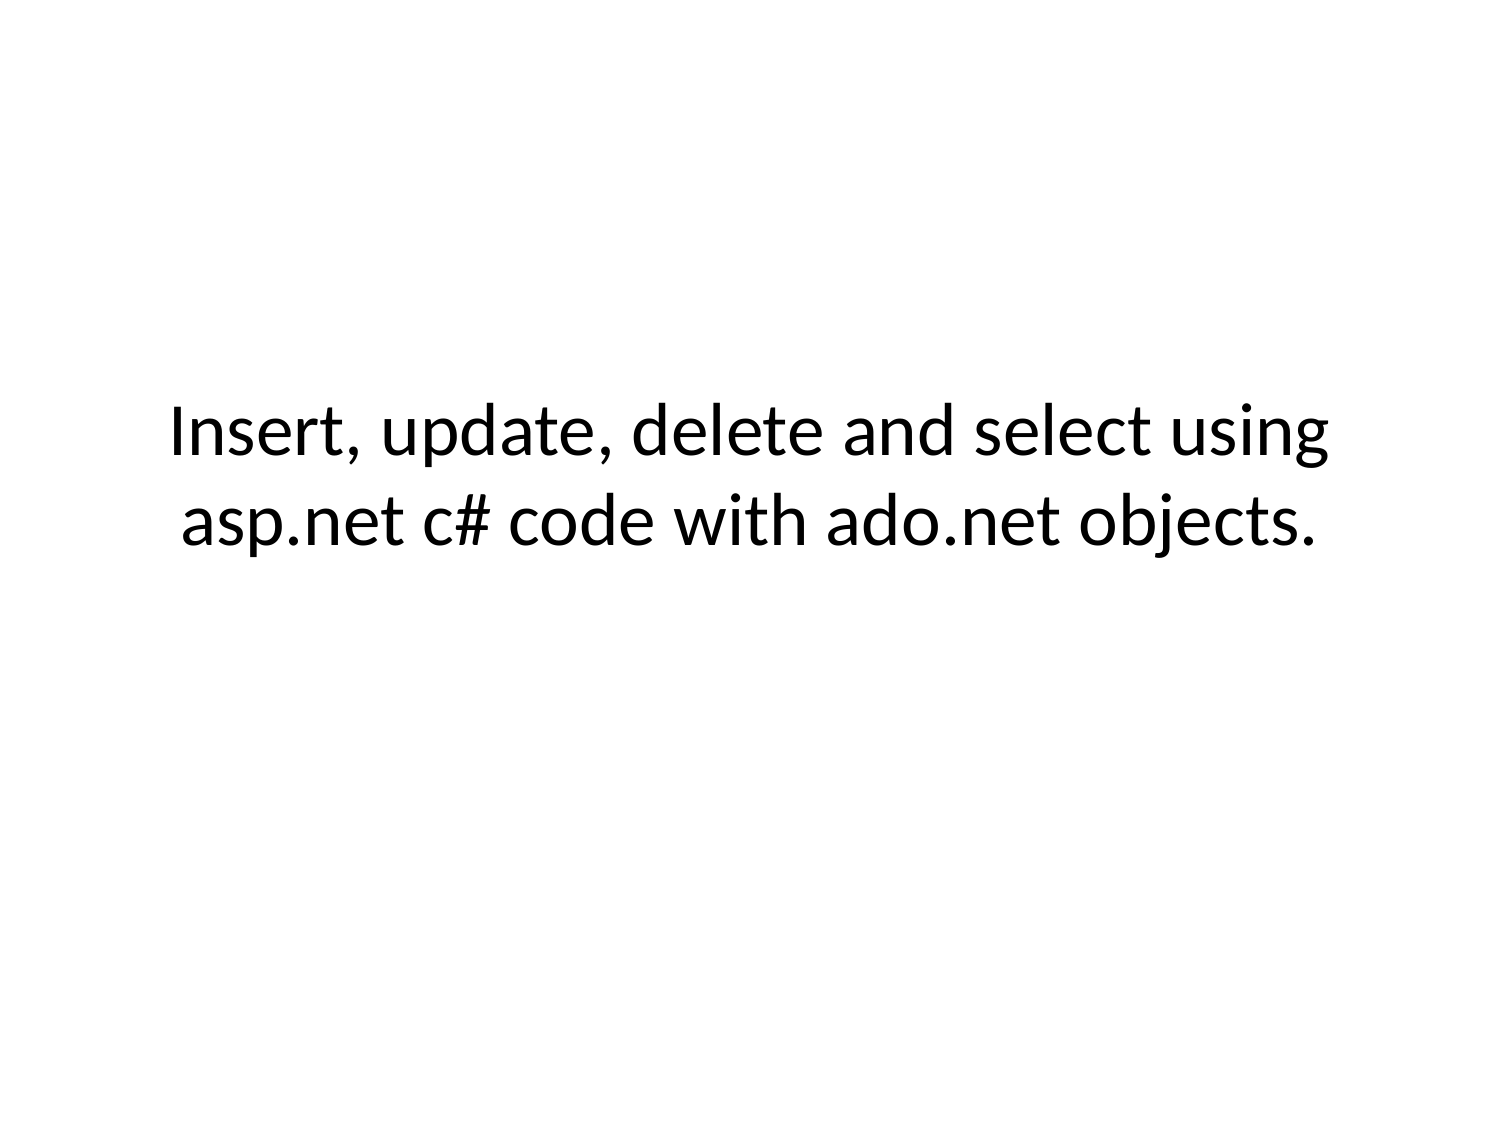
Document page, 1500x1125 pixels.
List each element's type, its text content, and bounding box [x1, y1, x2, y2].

title Insert, update, delete and select using asp.net c# code with ado.net objects. [112, 349, 1388, 591]
